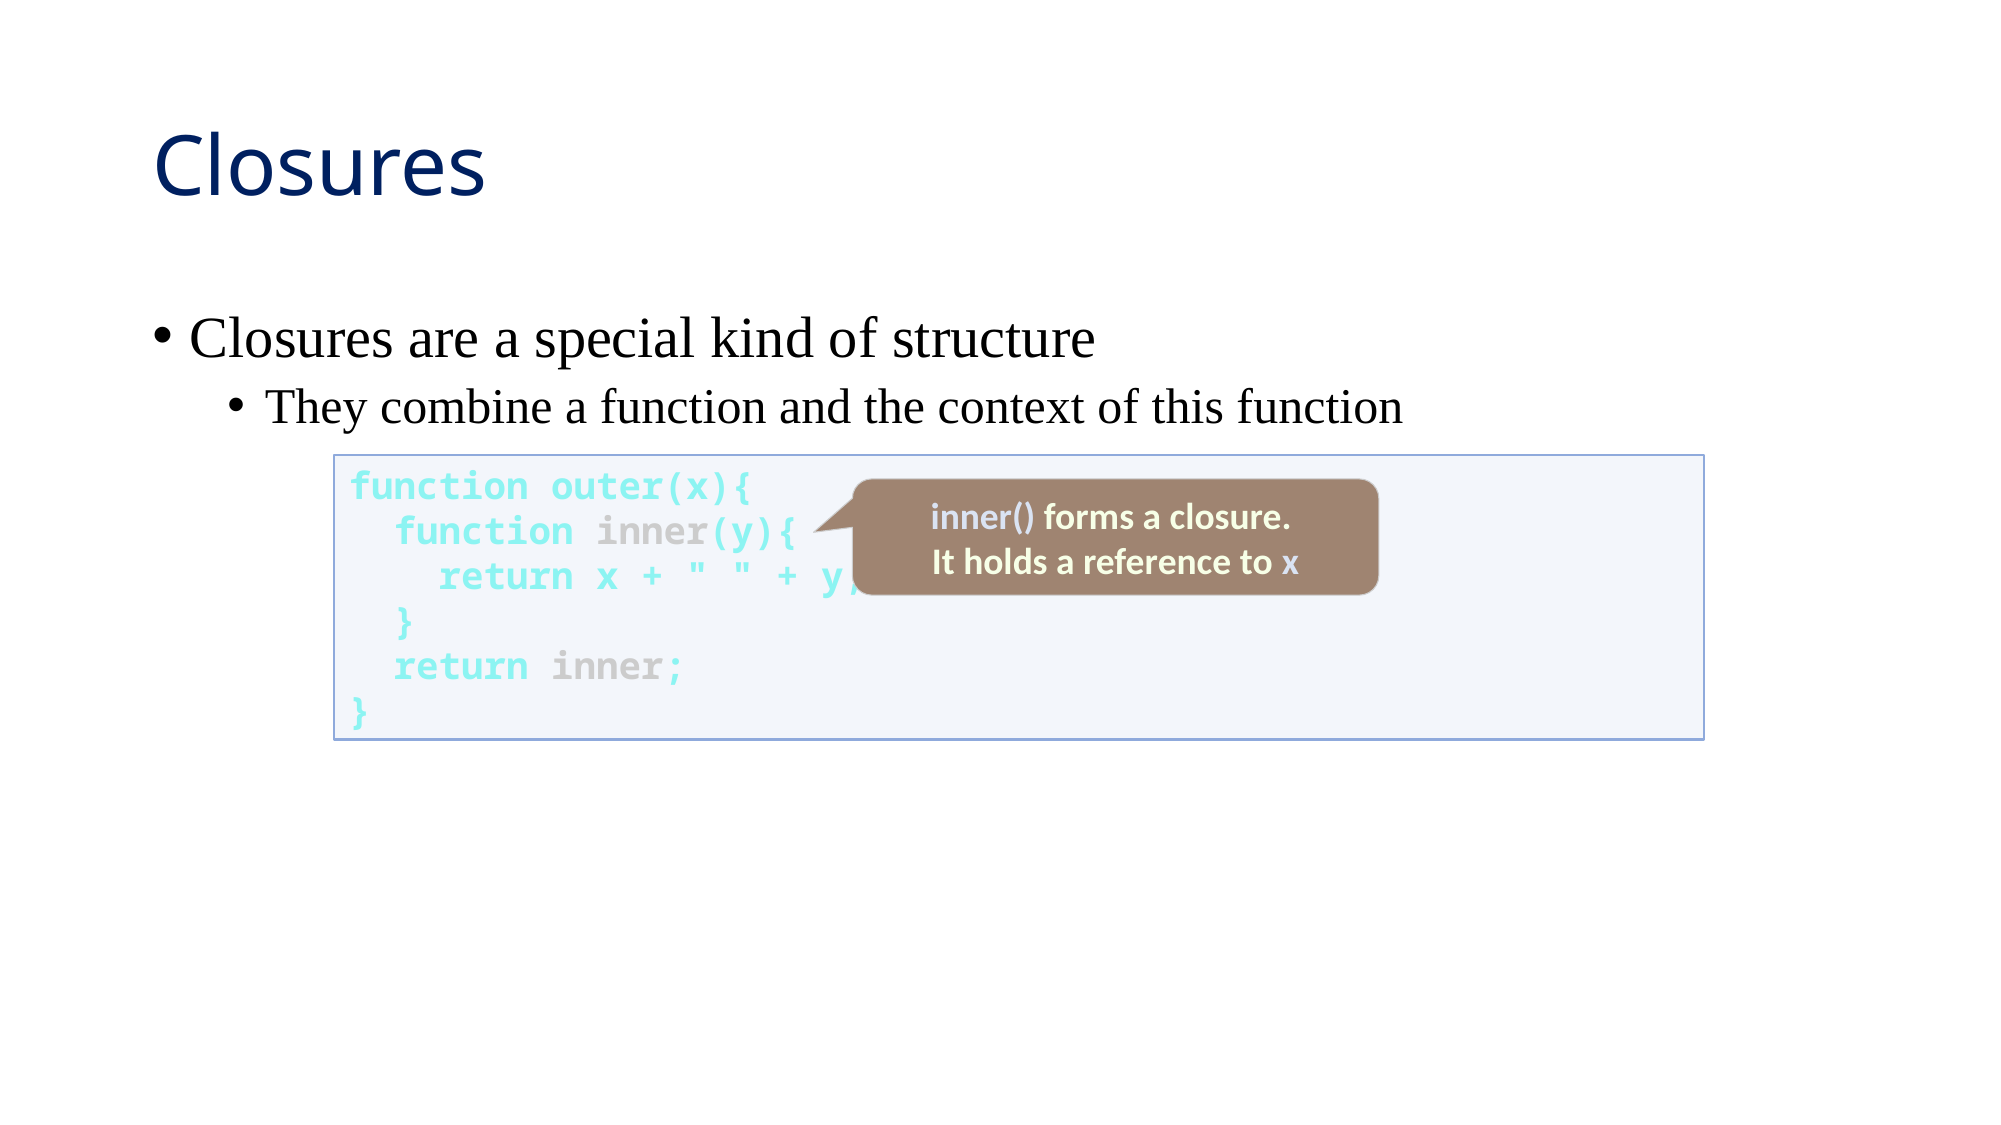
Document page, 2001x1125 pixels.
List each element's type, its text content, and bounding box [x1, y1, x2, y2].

text_box function outer(x){ function inner(y){ return x + " " + y; } return inner; } [333, 454, 1704, 740]
title Closures [137, 59, 1863, 278]
list Closures are a special kind of structure They combine a function and the context of this function [137, 299, 1863, 1014]
text_box inner() forms a closure. It holds a reference to x [813, 478, 1379, 596]
